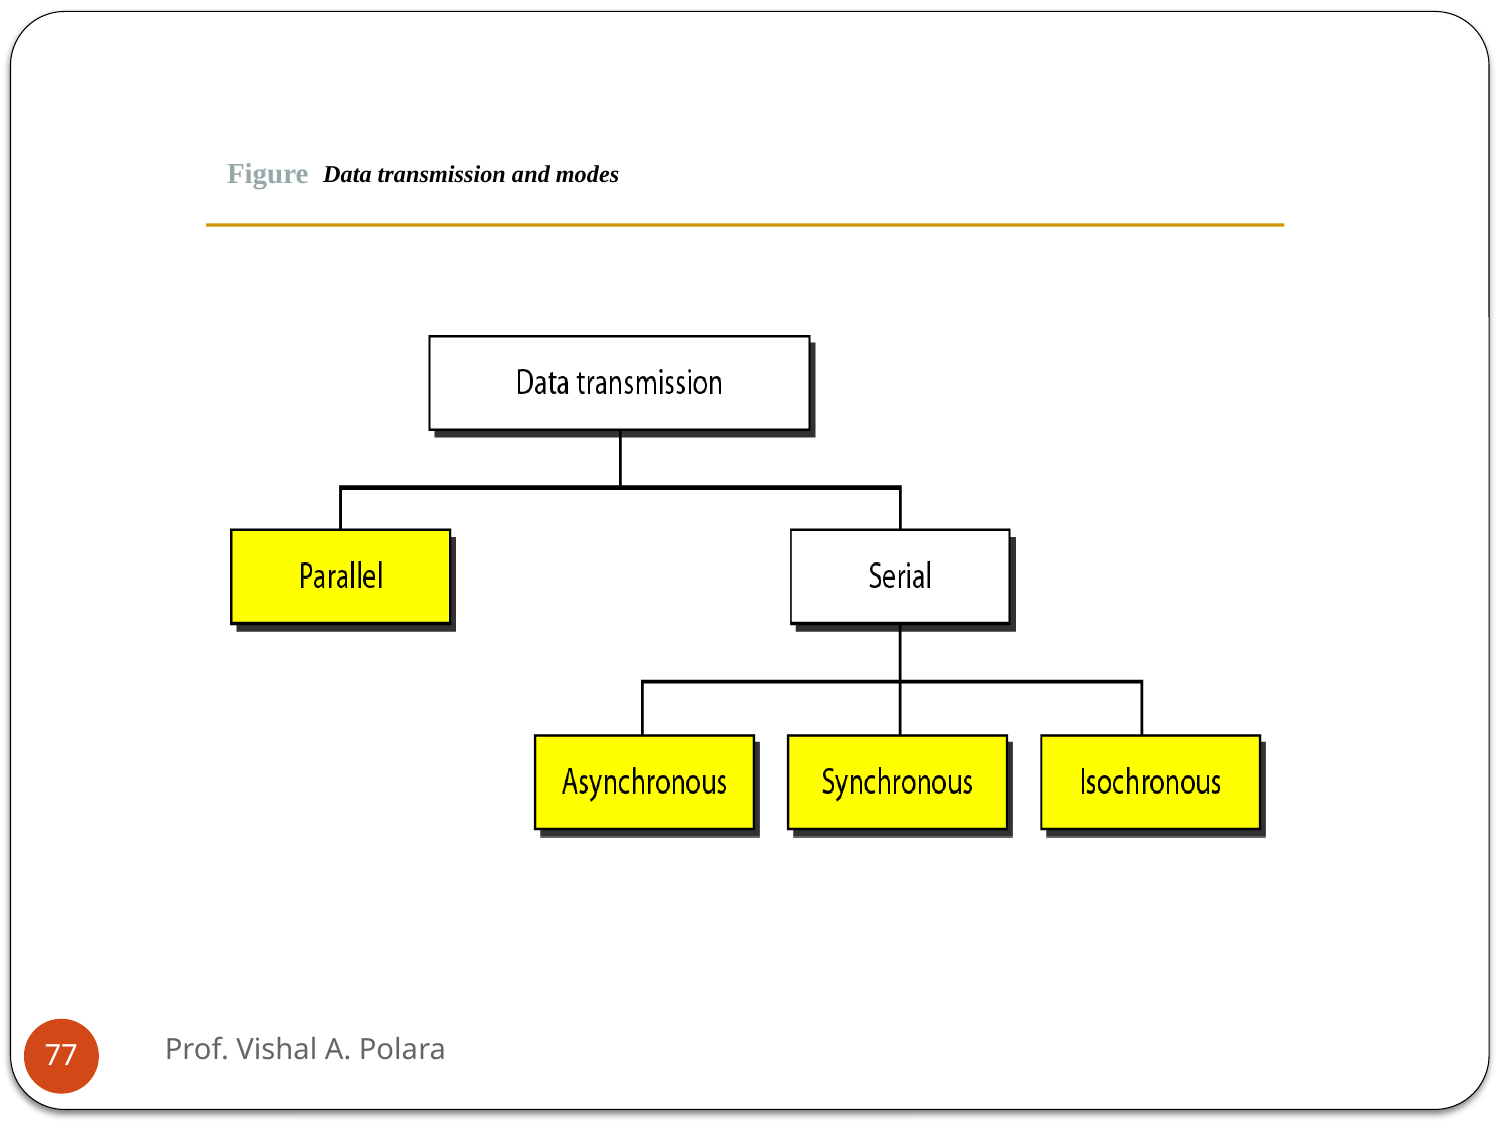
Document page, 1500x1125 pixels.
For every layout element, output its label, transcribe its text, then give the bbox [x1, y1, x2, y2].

slide_number 77 [23, 1018, 99, 1094]
text_box Figure Data transmission and modes [212, 118, 1179, 197]
footer Prof. Vishal A. Polara [150, 1012, 800, 1088]
picture [230, 335, 1266, 838]
